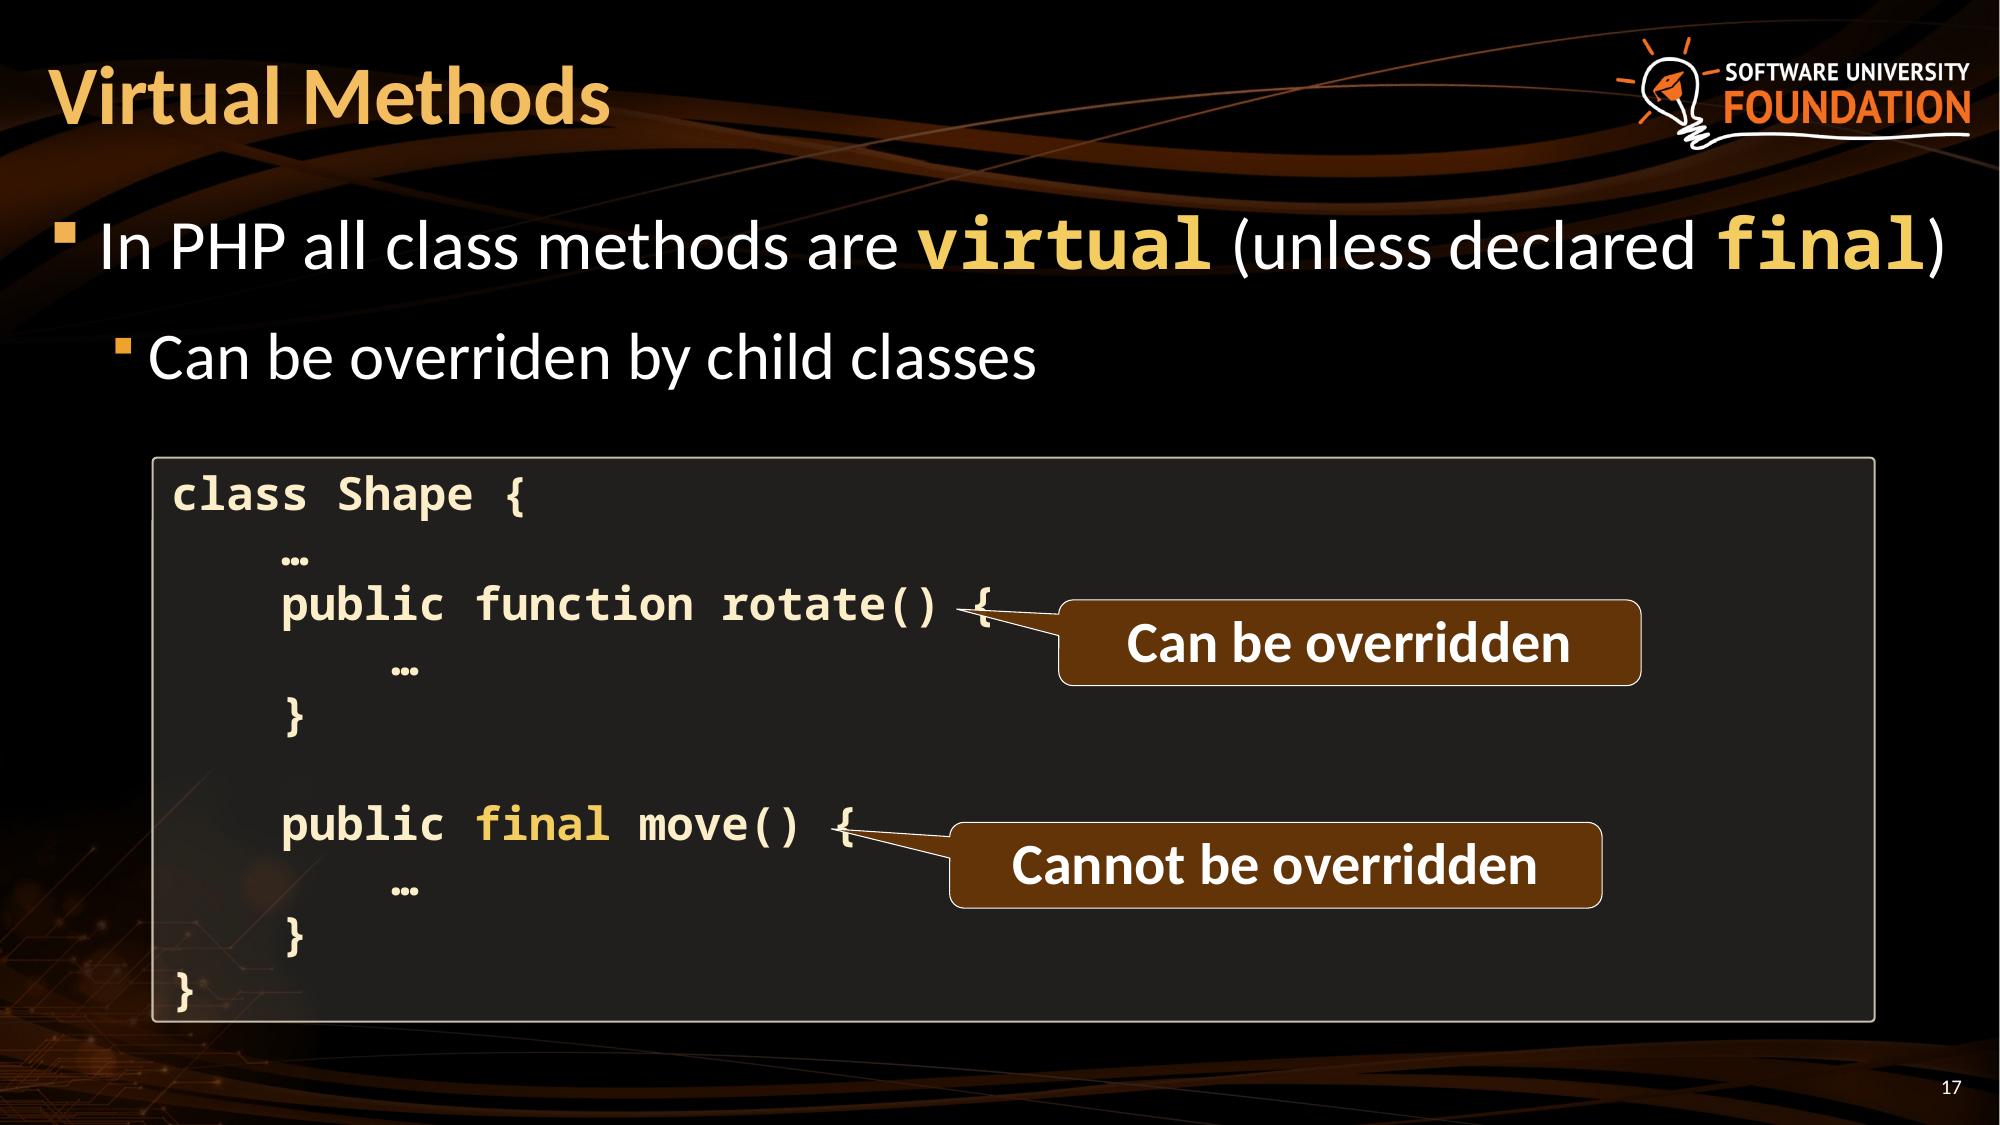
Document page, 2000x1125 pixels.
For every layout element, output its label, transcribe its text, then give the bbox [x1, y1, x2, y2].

list In PHP all class methods are virtual (unless declared final) Can be overriden by child classes [31, 188, 1968, 1103]
text_box class Shape { … public function rotate() { … } public final move() { … } } [152, 457, 1875, 1022]
text_box Can be overridden [956, 599, 1642, 686]
picture [0, 0, 2000, 1125]
text_box Cannot be overridden [831, 822, 1603, 909]
title Virtual Methods [30, 6, 1602, 189]
